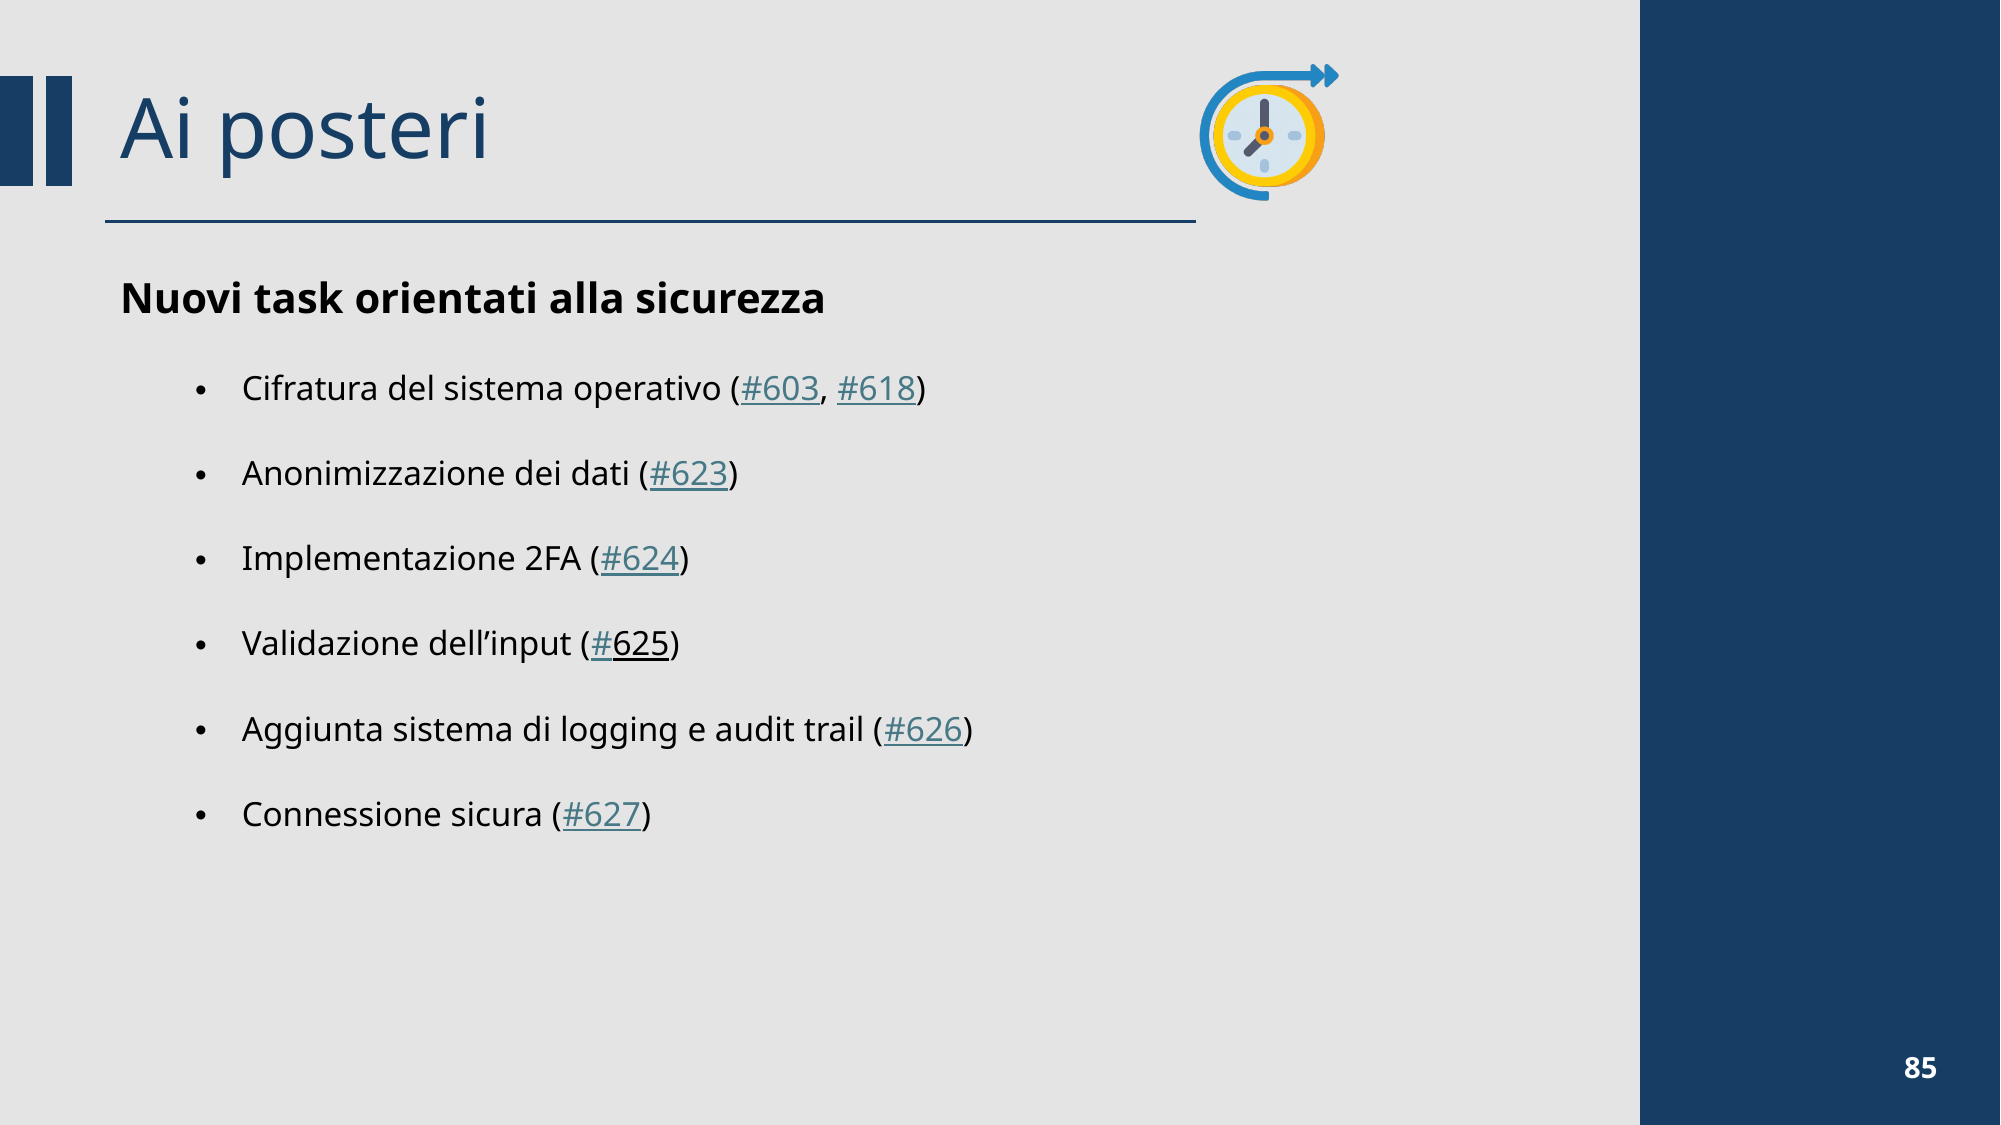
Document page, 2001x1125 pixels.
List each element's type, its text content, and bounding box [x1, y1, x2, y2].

text_box Nuovi task orientati alla sicurezza Cifratura del sistema operativo (#603, #618) Anonimizzazione dei dati (#623) Implementazione 2FA (#624) Validazione dell’input (#625) Aggiunta sistema di logging e audit trail (#626) Connessione sicura (#627) [104, 264, 1197, 926]
slide_number 85 [1502, 1039, 1953, 1100]
picture [1195, 57, 1344, 206]
text_box [0, 76, 33, 186]
title Ai posteri [104, 77, 1195, 185]
text_box [1640, 0, 2000, 1125]
text_box [46, 76, 72, 186]
